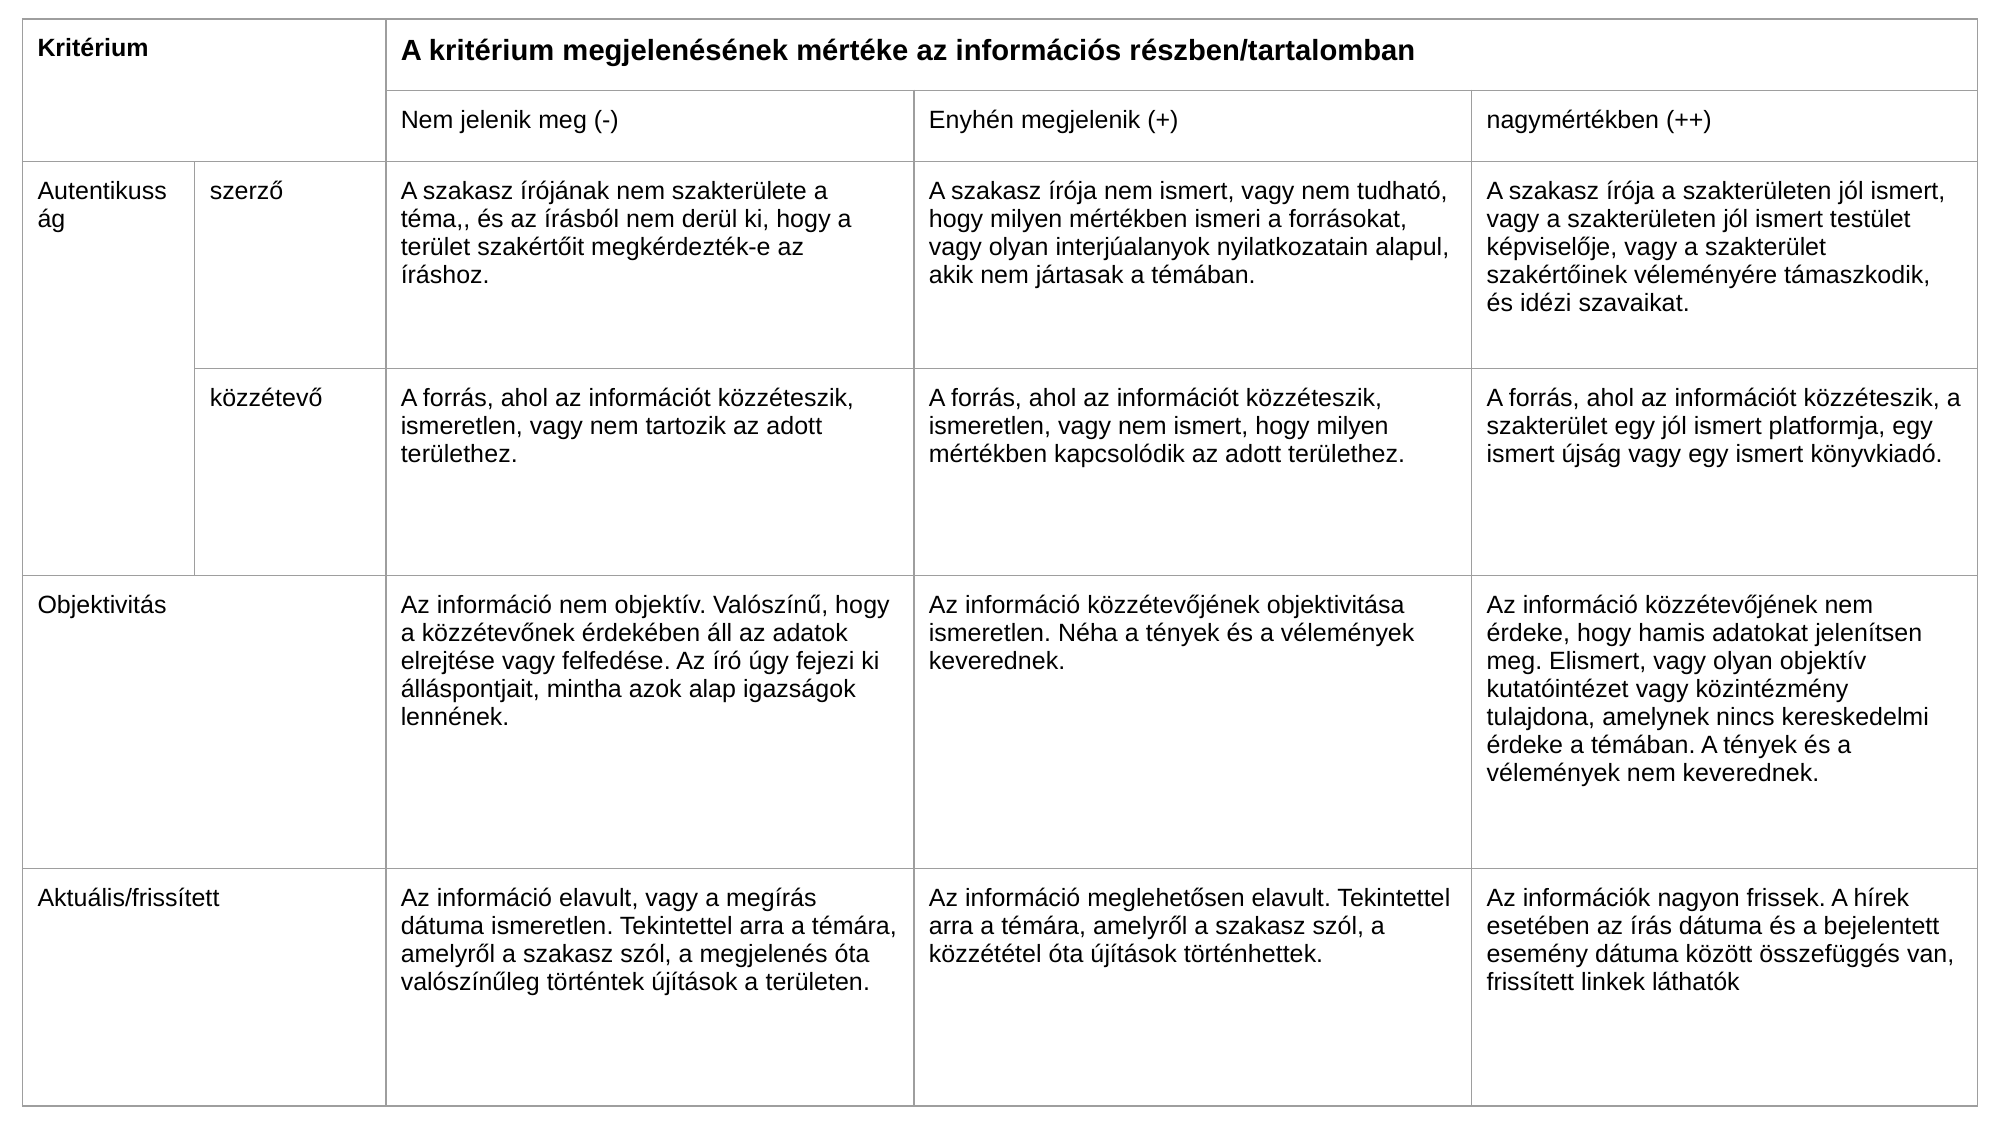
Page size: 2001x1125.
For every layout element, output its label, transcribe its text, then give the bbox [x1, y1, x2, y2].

table_cell A forrás, ahol az információt közzéteszik, a szakterület egy jól ismert platformja, egy ismert újság vagy egy ismert könyvkiadó. [1472, 369, 1977, 575]
table_cell Az információ közzétevőjének objektivitása ismeretlen. Néha a tények és a vélemények keverednek. [915, 576, 1471, 868]
table_cell Aktuális/frissített [23, 869, 385, 1105]
table_cell Az információ meglehetősen elavult. Tekintettel arra a témára, amelyről a szakasz szól, a közzététel óta újítások történhettek. [915, 869, 1471, 1105]
table_cell Az információ elavult, vagy a megírás dátuma ismeretlen. Tekintettel arra a témára, amelyről a szakasz szól, a megjelenés óta valószínűleg történtek újítások a területen. [387, 869, 913, 1105]
table_cell A forrás, ahol az információt közzéteszik, ismeretlen, vagy nem ismert, hogy milyen mértékben kapcsolódik az adott területhez. [915, 369, 1471, 575]
table_cell A szakasz írójának nem szakterülete a téma,, és az írásból nem derül ki, hogy a terület szakértőit megkérdezték-e az íráshoz. [387, 162, 913, 368]
table_cell szerző [195, 162, 385, 368]
table_header Kritérium [23, 20, 385, 161]
table_cell Nem jelenik meg (-) [387, 91, 913, 161]
table_cell közzétevő [195, 369, 385, 575]
table_cell A szakasz írója nem ismert, vagy nem tudható, hogy milyen mértékben ismeri a forrásokat, vagy olyan interjúalanyok nyilatkozatain alapul, akik nem jártasak a témában. [915, 162, 1471, 368]
table_cell Az információ nem objektív. Valószínű, hogy a közzétevőnek érdekében áll az adatok elrejtése vagy felfedése. Az író úgy fejezi ki álláspontjait, mintha azok alap igazságok lennének. [387, 576, 913, 868]
table_cell Enyhén megjelenik (+) [915, 91, 1471, 161]
table_header A kritérium megjelenésének mértéke az információs részben/tartalomban [387, 20, 1977, 90]
table_cell nagymértékben (++) [1472, 91, 1977, 161]
table_cell A forrás, ahol az információt közzéteszik, ismeretlen, vagy nem tartozik az adott területhez. [387, 369, 913, 575]
table_cell Autentikusság [23, 162, 194, 575]
table_cell Objektivitás [23, 576, 385, 868]
table_cell A szakasz írója a szakterületen jól ismert, vagy a szakterületen jól ismert testület képviselője, vagy a szakterület szakértőinek véleményére támaszkodik, és idézi szavaikat. [1472, 162, 1977, 368]
table_cell Az információ közzétevőjének nem érdeke, hogy hamis adatokat jelenítsen meg. Elismert, vagy olyan objektív kutatóintézet vagy közintézmény tulajdona, amelynek nincs kereskedelmi érdeke a témában. A tények és a vélemények nem keverednek. [1472, 576, 1977, 868]
table_cell Az információk nagyon frissek. A hírek esetében az írás dátuma és a bejelentett esemény dátuma között összefüggés van, frissített linkek láthatók [1472, 869, 1977, 1105]
